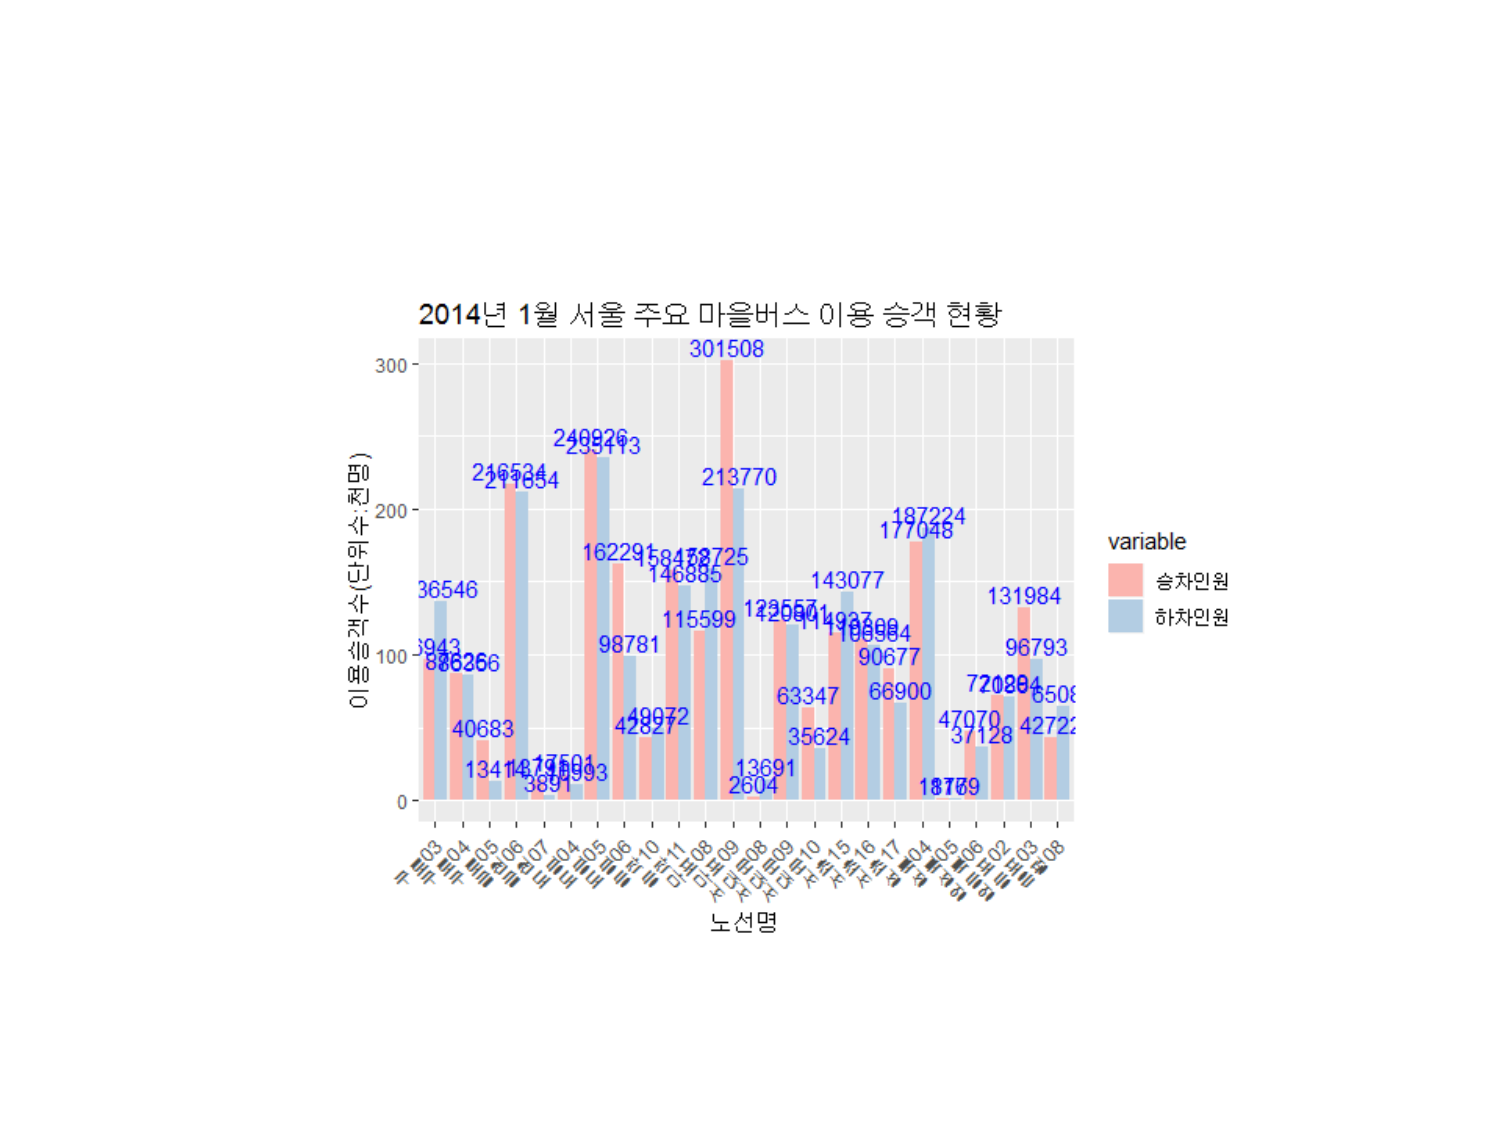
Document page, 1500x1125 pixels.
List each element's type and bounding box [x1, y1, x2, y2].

picture [336, 290, 1277, 948]
